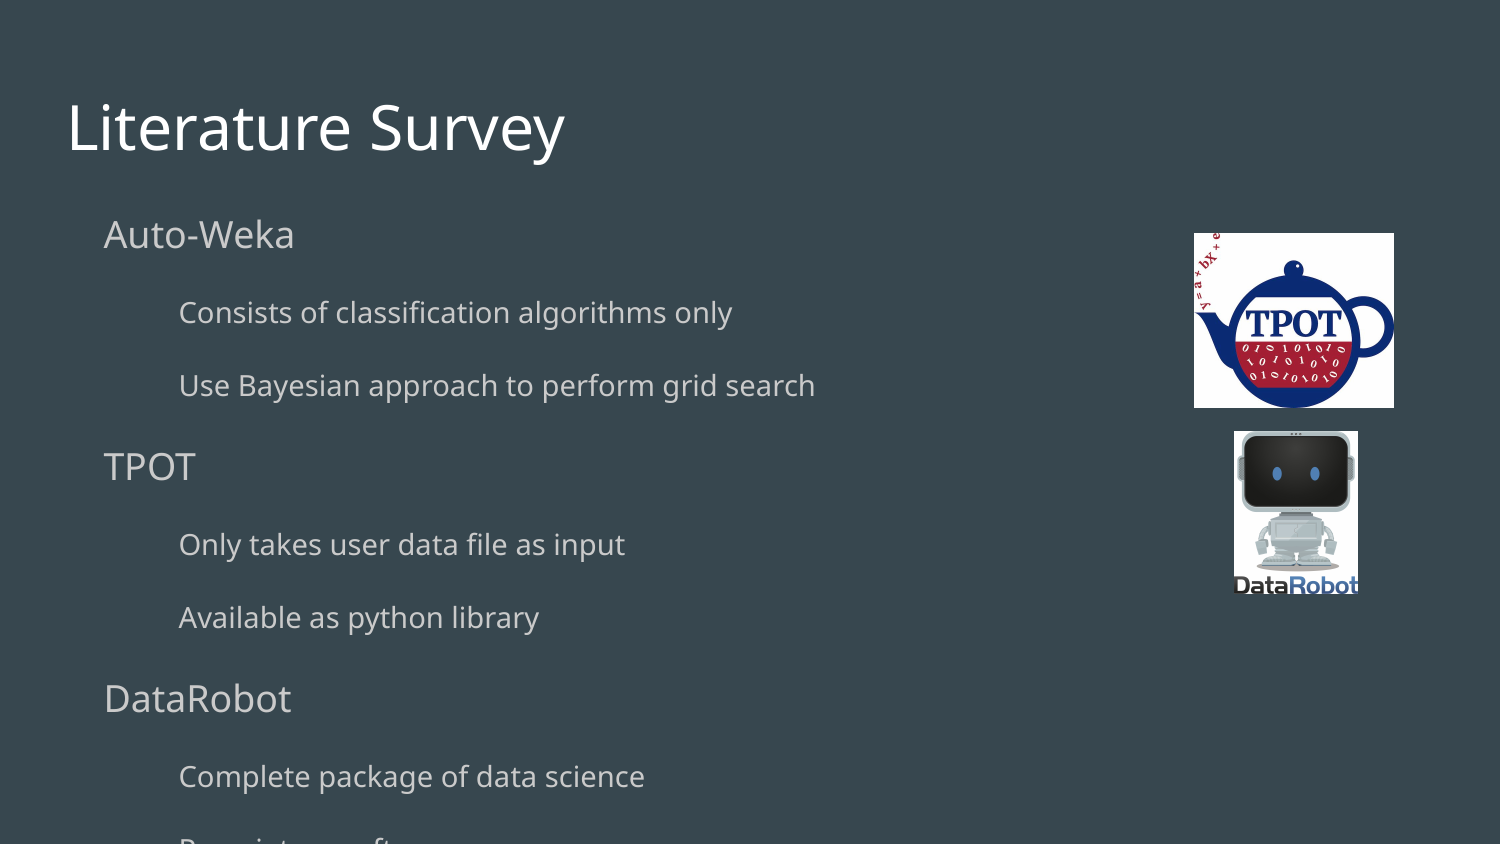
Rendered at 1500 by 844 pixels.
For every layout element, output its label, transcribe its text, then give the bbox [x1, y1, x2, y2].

picture [1234, 431, 1359, 594]
picture [1194, 233, 1394, 408]
title Literature Survey [51, 72, 1449, 167]
list Auto-Weka Consists of classification algorithms only Use Bayesian approach to perform grid search TPOT Only takes user data file as input Available as python library DataRobot Complete package of data science Proprietary software [51, 189, 1449, 750]
